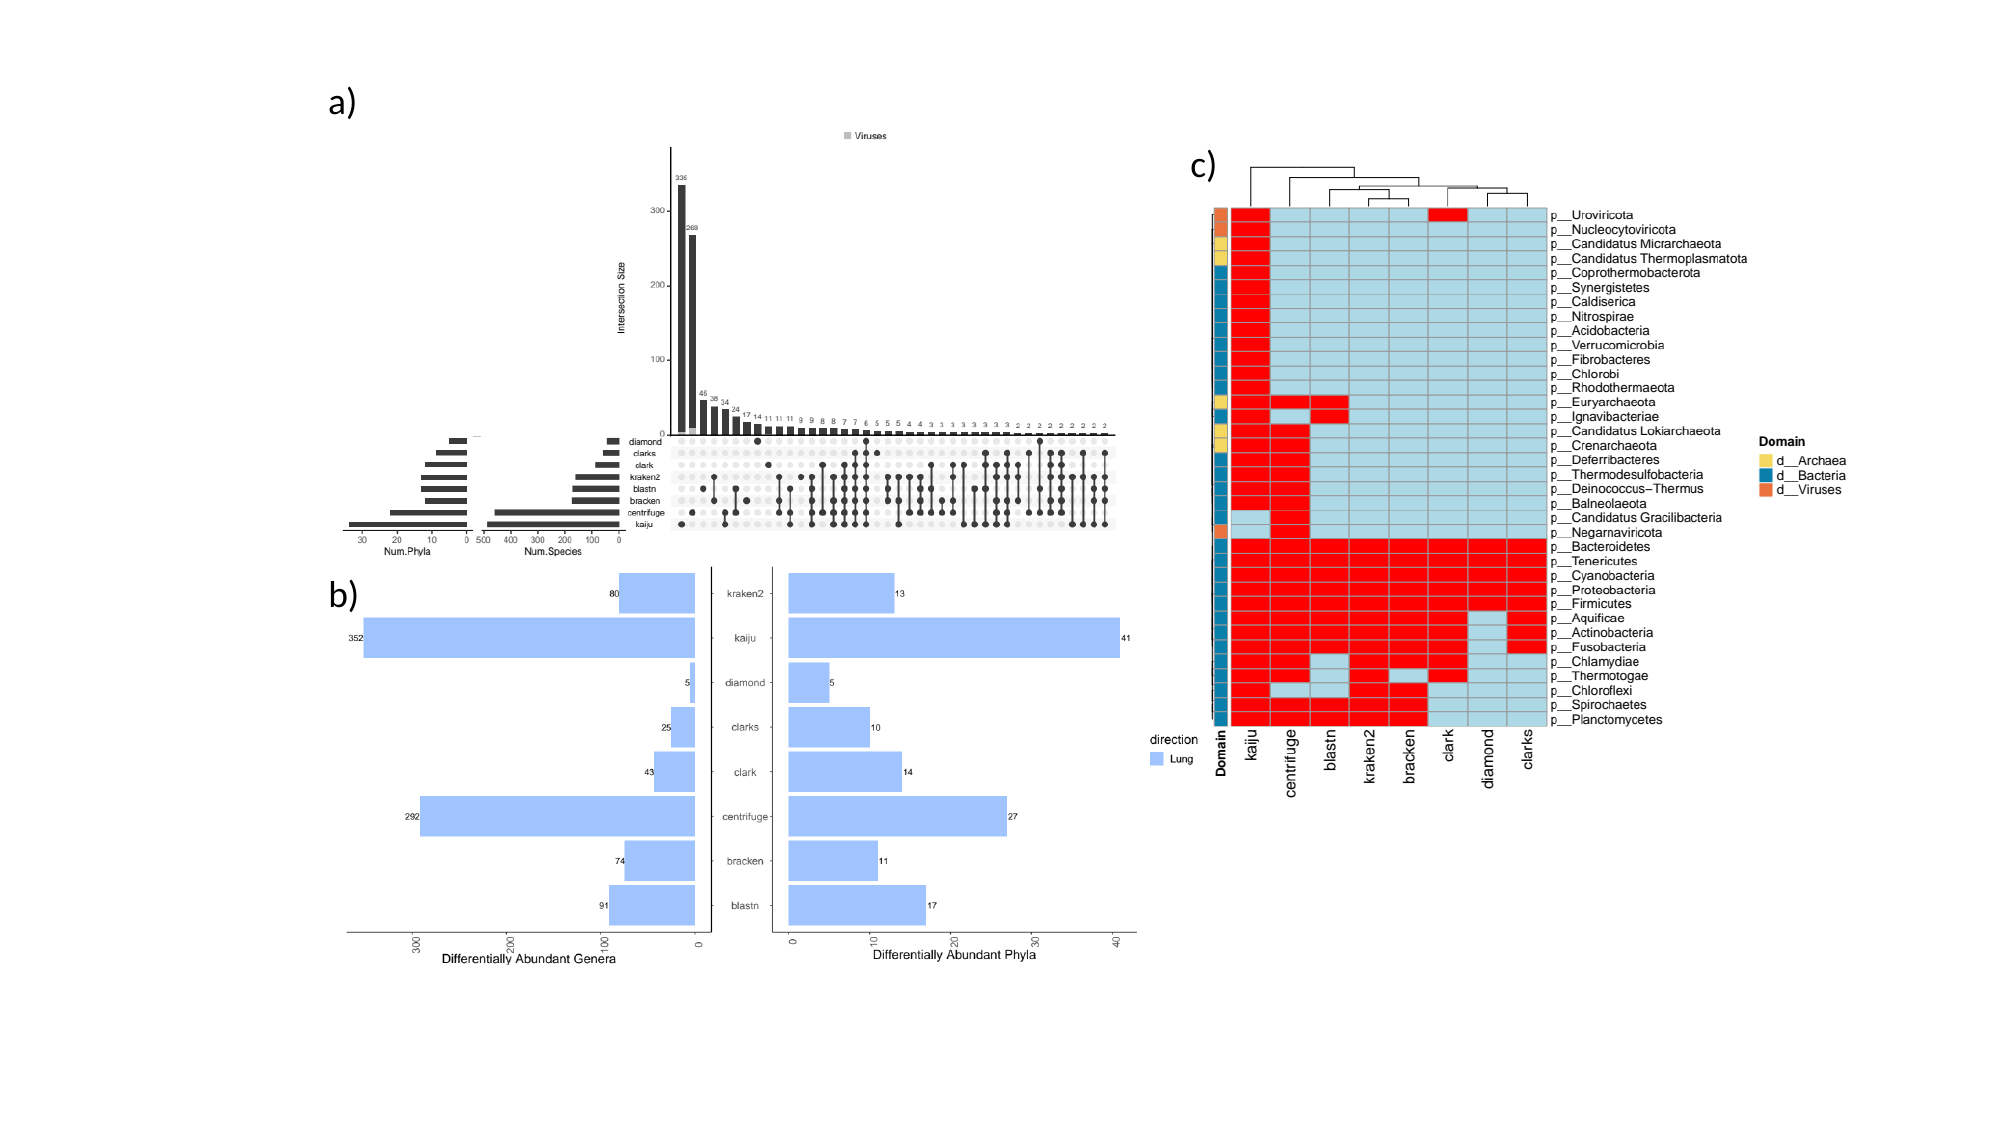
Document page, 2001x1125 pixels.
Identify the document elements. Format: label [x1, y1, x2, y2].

text_box [312, 69, 1851, 965]
